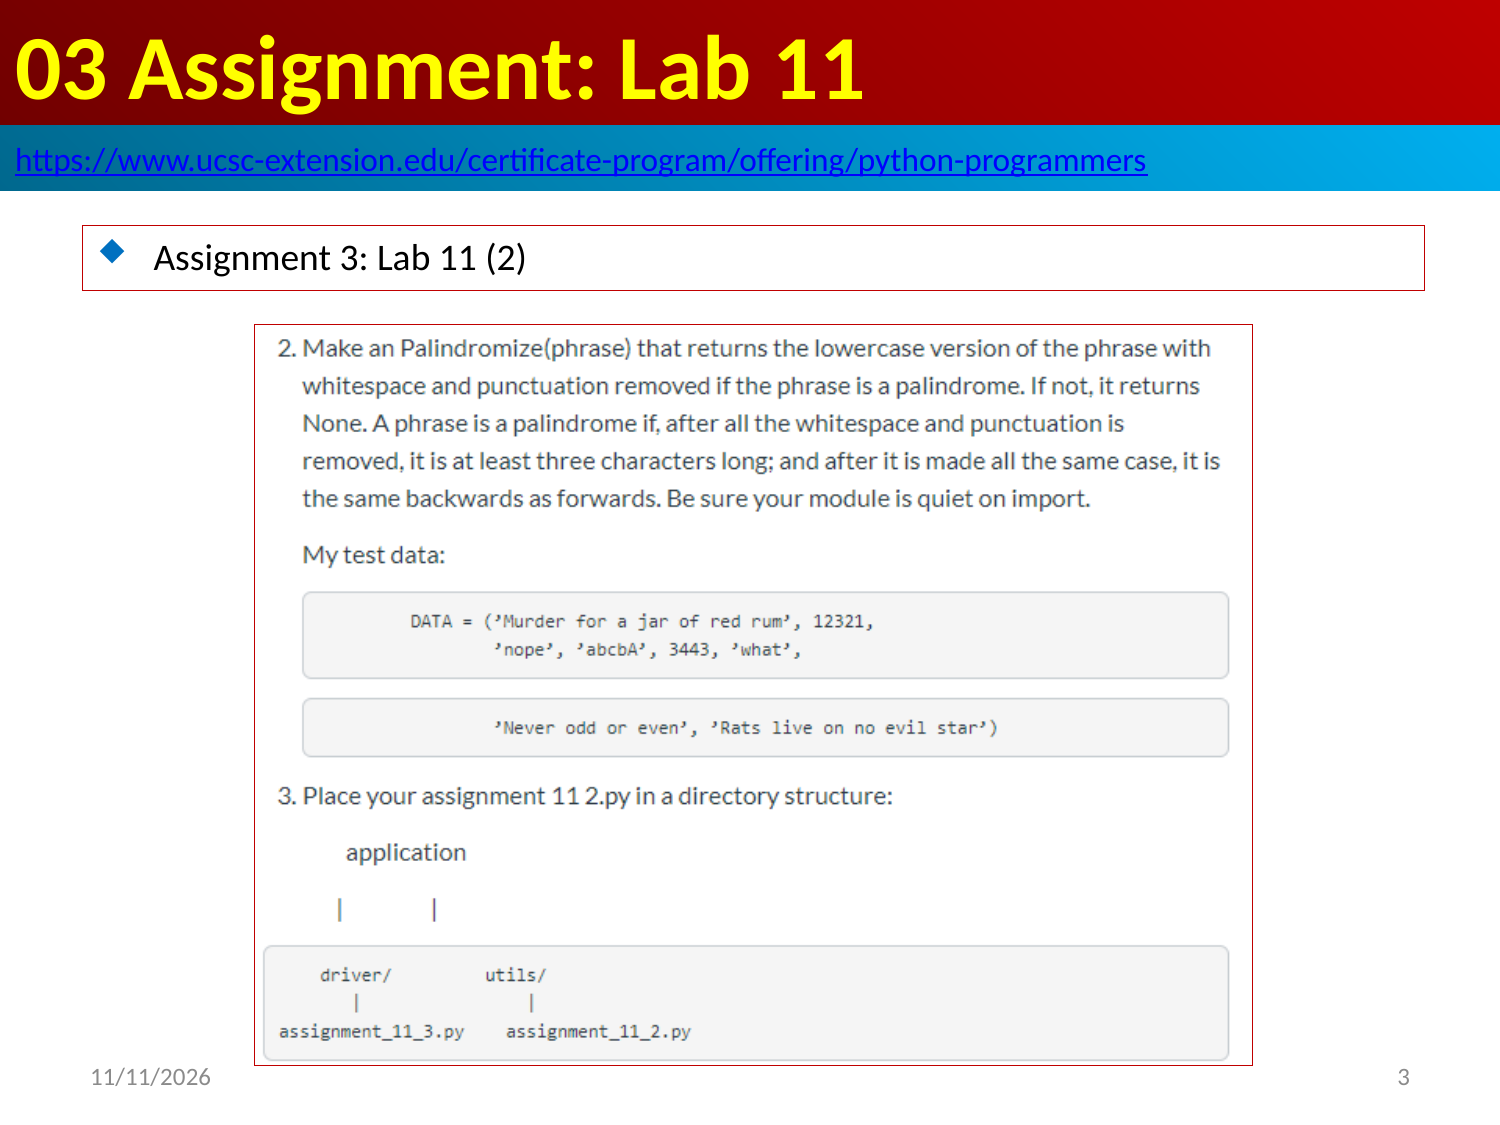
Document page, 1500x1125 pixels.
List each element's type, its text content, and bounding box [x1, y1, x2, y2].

text_box https://www.ucsc-extension.edu/certificate-program/offering/python-programmers [0, 125, 1500, 191]
picture [254, 324, 1254, 1066]
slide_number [75, 1042, 425, 1109]
slide_number 3 [1074, 1042, 1425, 1109]
subtitle Assignment 3: Lab 11 (2) [82, 225, 1425, 291]
title 03 Assignment: Lab 11 [0, 0, 1500, 125]
